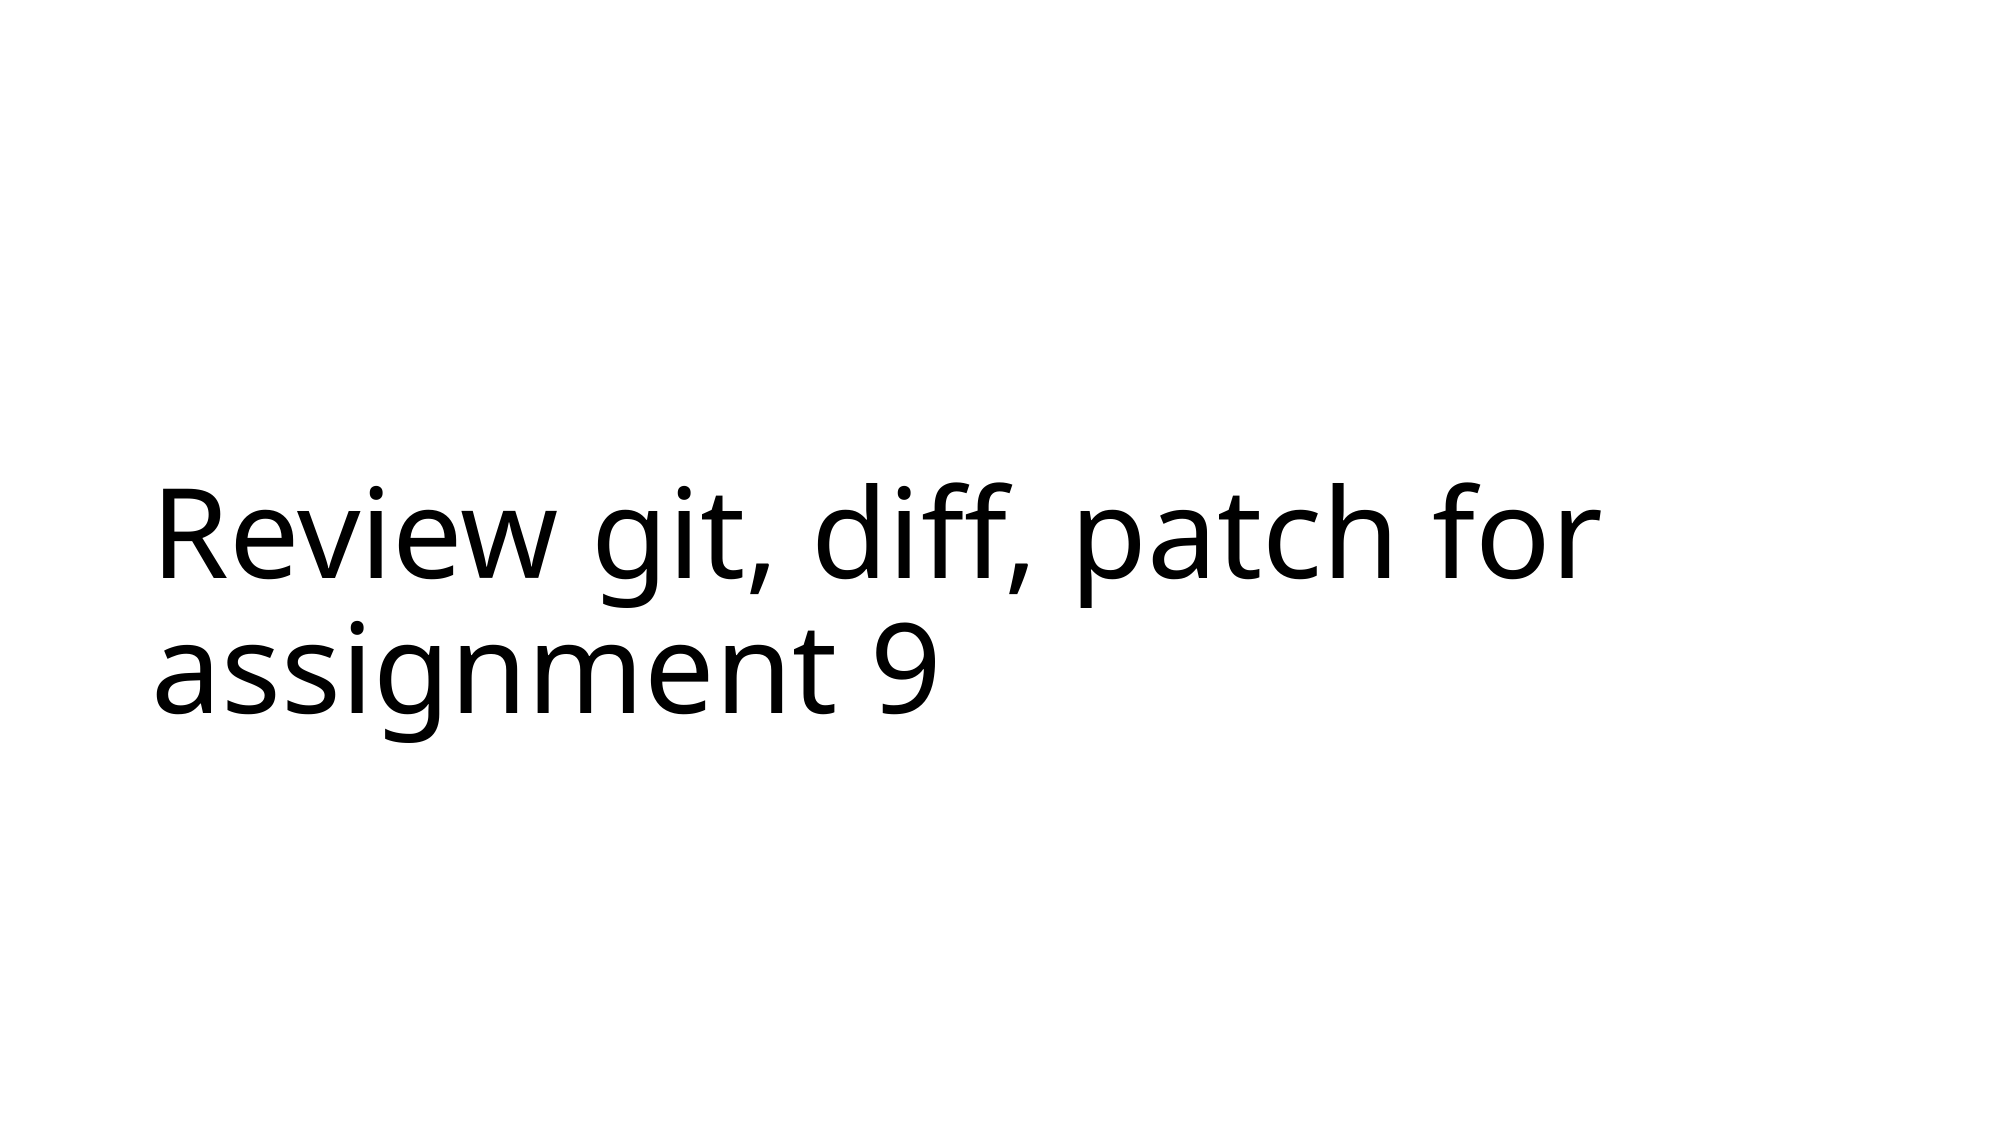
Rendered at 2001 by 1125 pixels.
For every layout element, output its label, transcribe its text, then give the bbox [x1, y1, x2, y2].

title Review git, diff, patch for assignment 9 [136, 280, 1862, 749]
